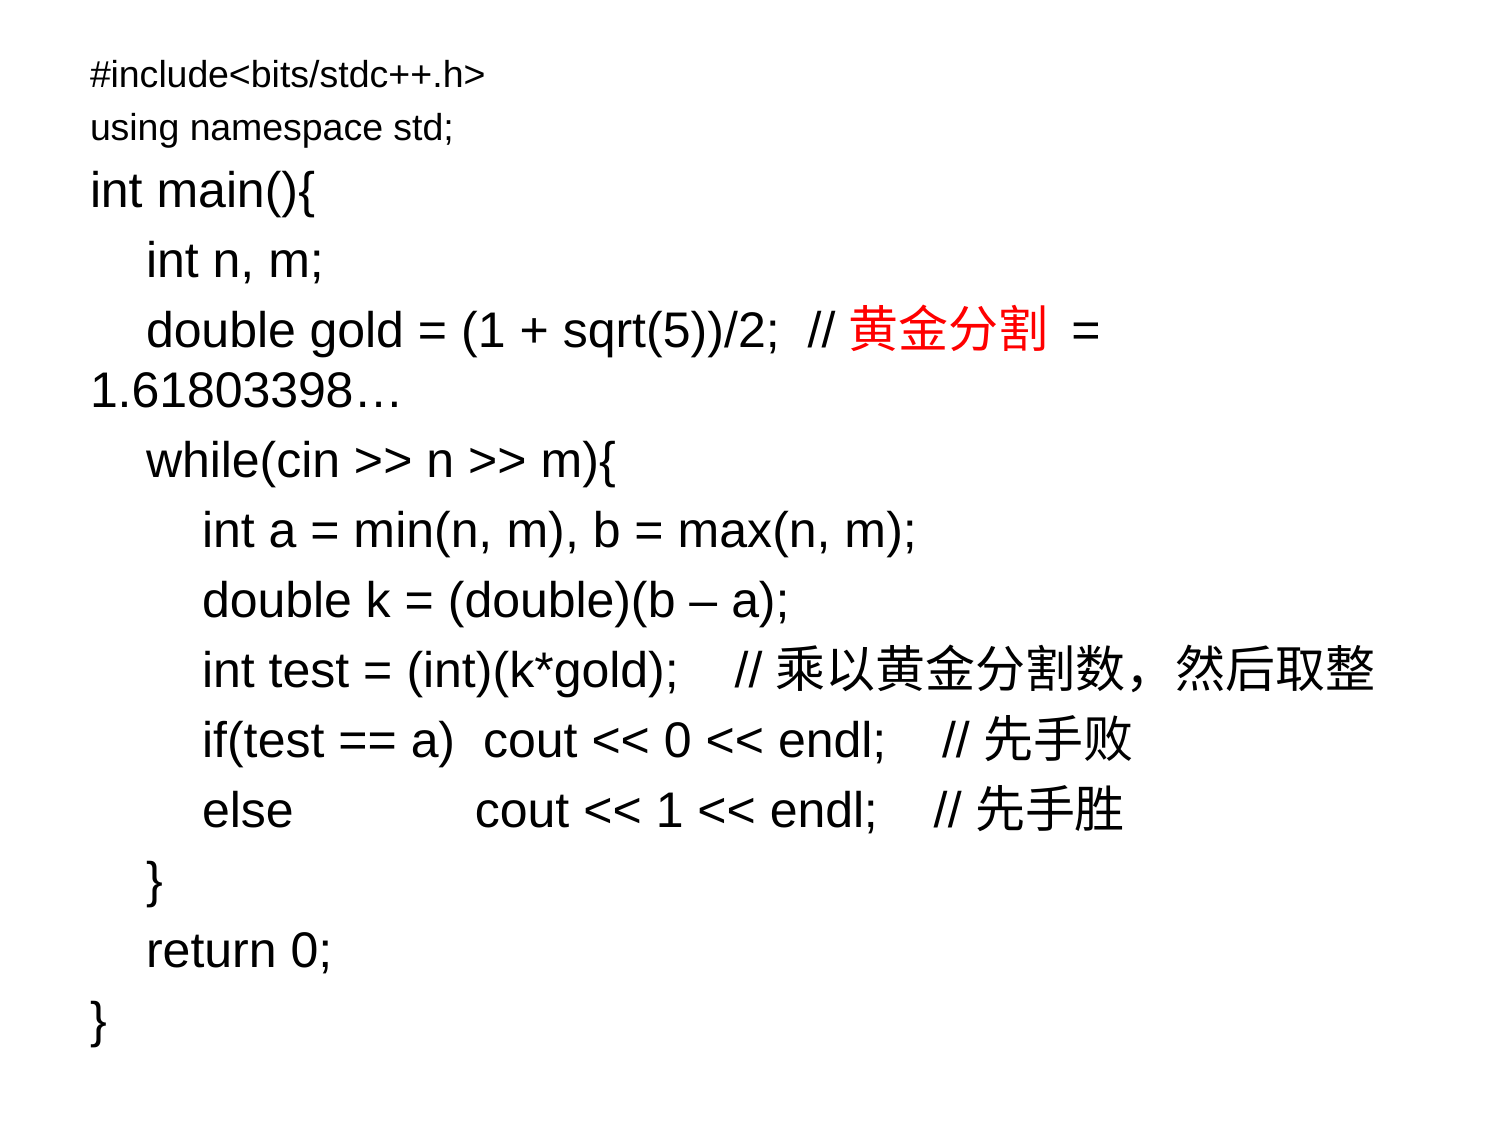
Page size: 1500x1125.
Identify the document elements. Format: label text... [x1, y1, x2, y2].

list #include<bits/stdc++.h> using namespace std; int main(){ int n, m; double gold = (1 + sqrt(5))/2; //黄金分割 = 1.61803398… while(cin >> n >> m){ int a = min(n, m), b = max(n, m); double k = (double)(b – a); int test = (int)(k*gold); //乘以黄金分割数，然后取整 if(test == a) cout << 0 << endl; //先手败 else cout << 1 << endl; //先手胜 } return 0; } [75, 42, 1425, 1094]
